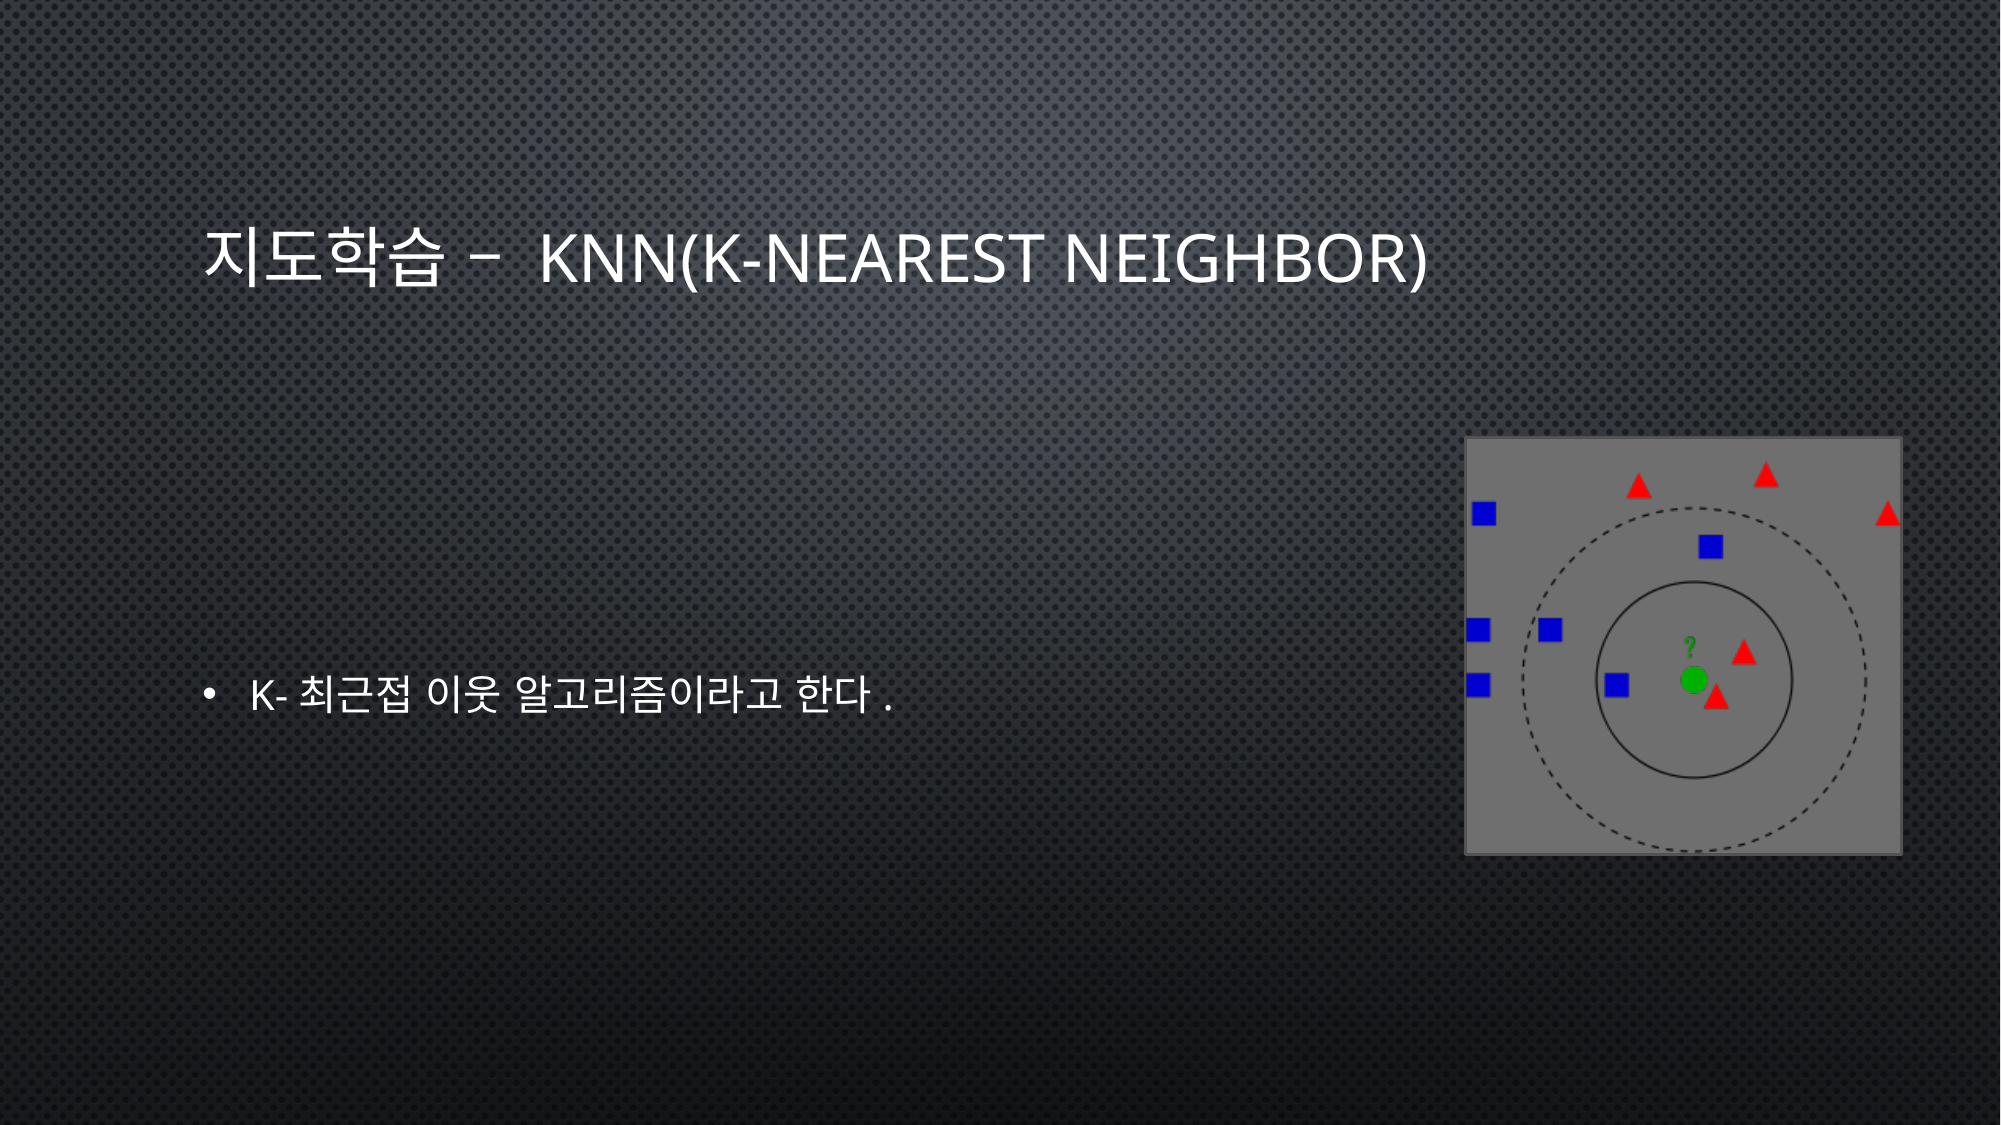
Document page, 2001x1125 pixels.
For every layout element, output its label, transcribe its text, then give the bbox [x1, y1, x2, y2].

title 지도학습 – KNN(K-nearest neighbor) [187, 99, 1813, 413]
list K-최근접 이웃 알고리즘이라고 한다. [187, 437, 1813, 950]
picture [1465, 460, 1902, 855]
text_box [1464, 436, 1903, 856]
